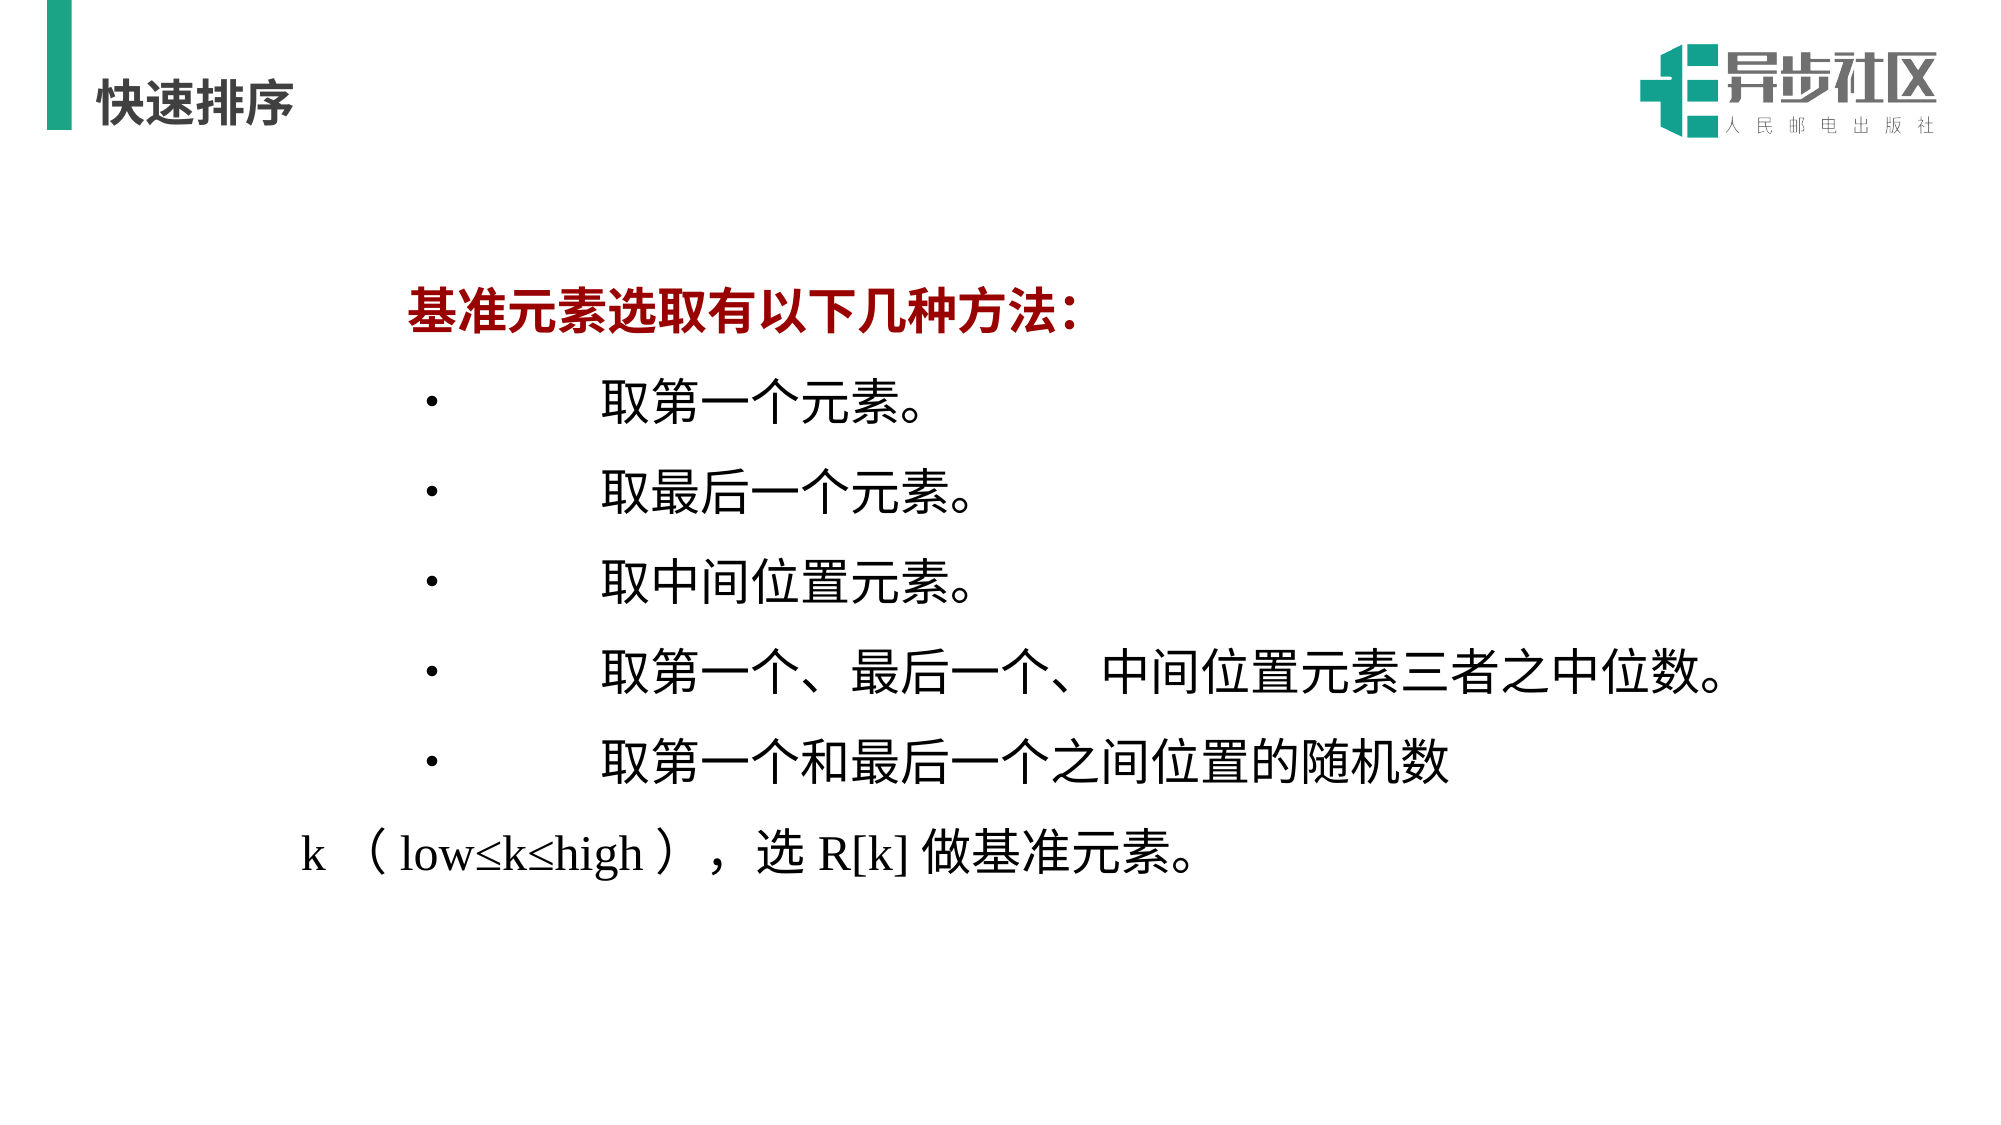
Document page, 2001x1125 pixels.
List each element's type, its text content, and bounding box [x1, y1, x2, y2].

text_box [46, 0, 73, 131]
text_box 基准元素选取有以下几种方法： • 取第一个元素。 • 取最后一个元素。 • 取中间位置元素。 • 取第一个、最后一个、中间位置元素三者之中位数。 • 取第一个和最后一个之间位置的随机数k（low≤k≤high），选R[k]做基准元素。 [286, 242, 1780, 888]
picture [1639, 36, 1948, 151]
text_box 快速排序 [80, 64, 492, 139]
